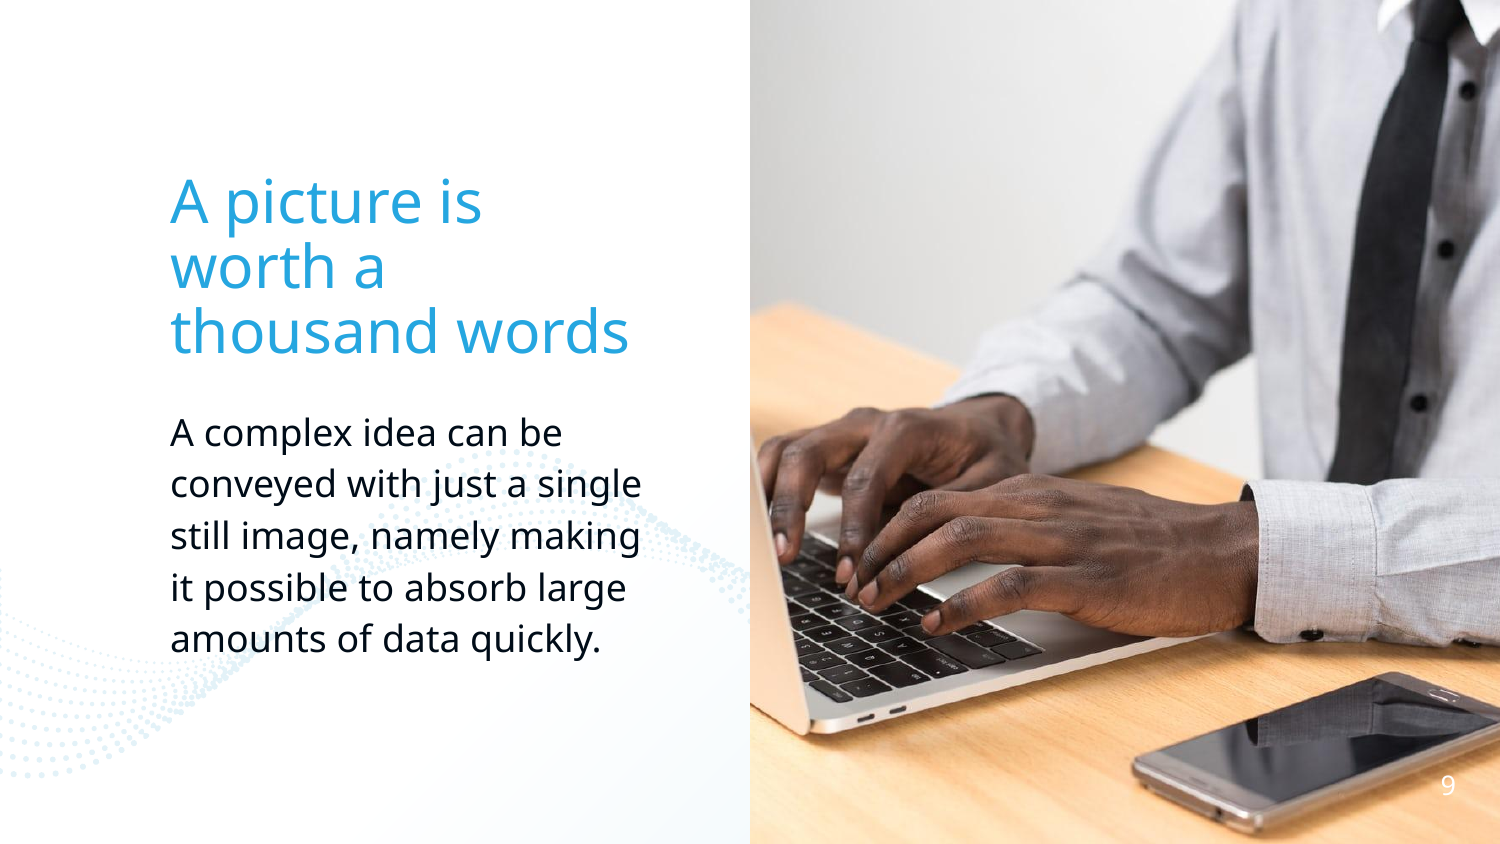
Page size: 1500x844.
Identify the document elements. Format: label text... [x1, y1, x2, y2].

picture [749, 0, 1500, 844]
title A picture is worth a thousand words [170, 171, 648, 372]
list A complex idea can be conveyed with just a single still image, namely making it possible to absorb large amounts of data quickly. [170, 401, 648, 673]
